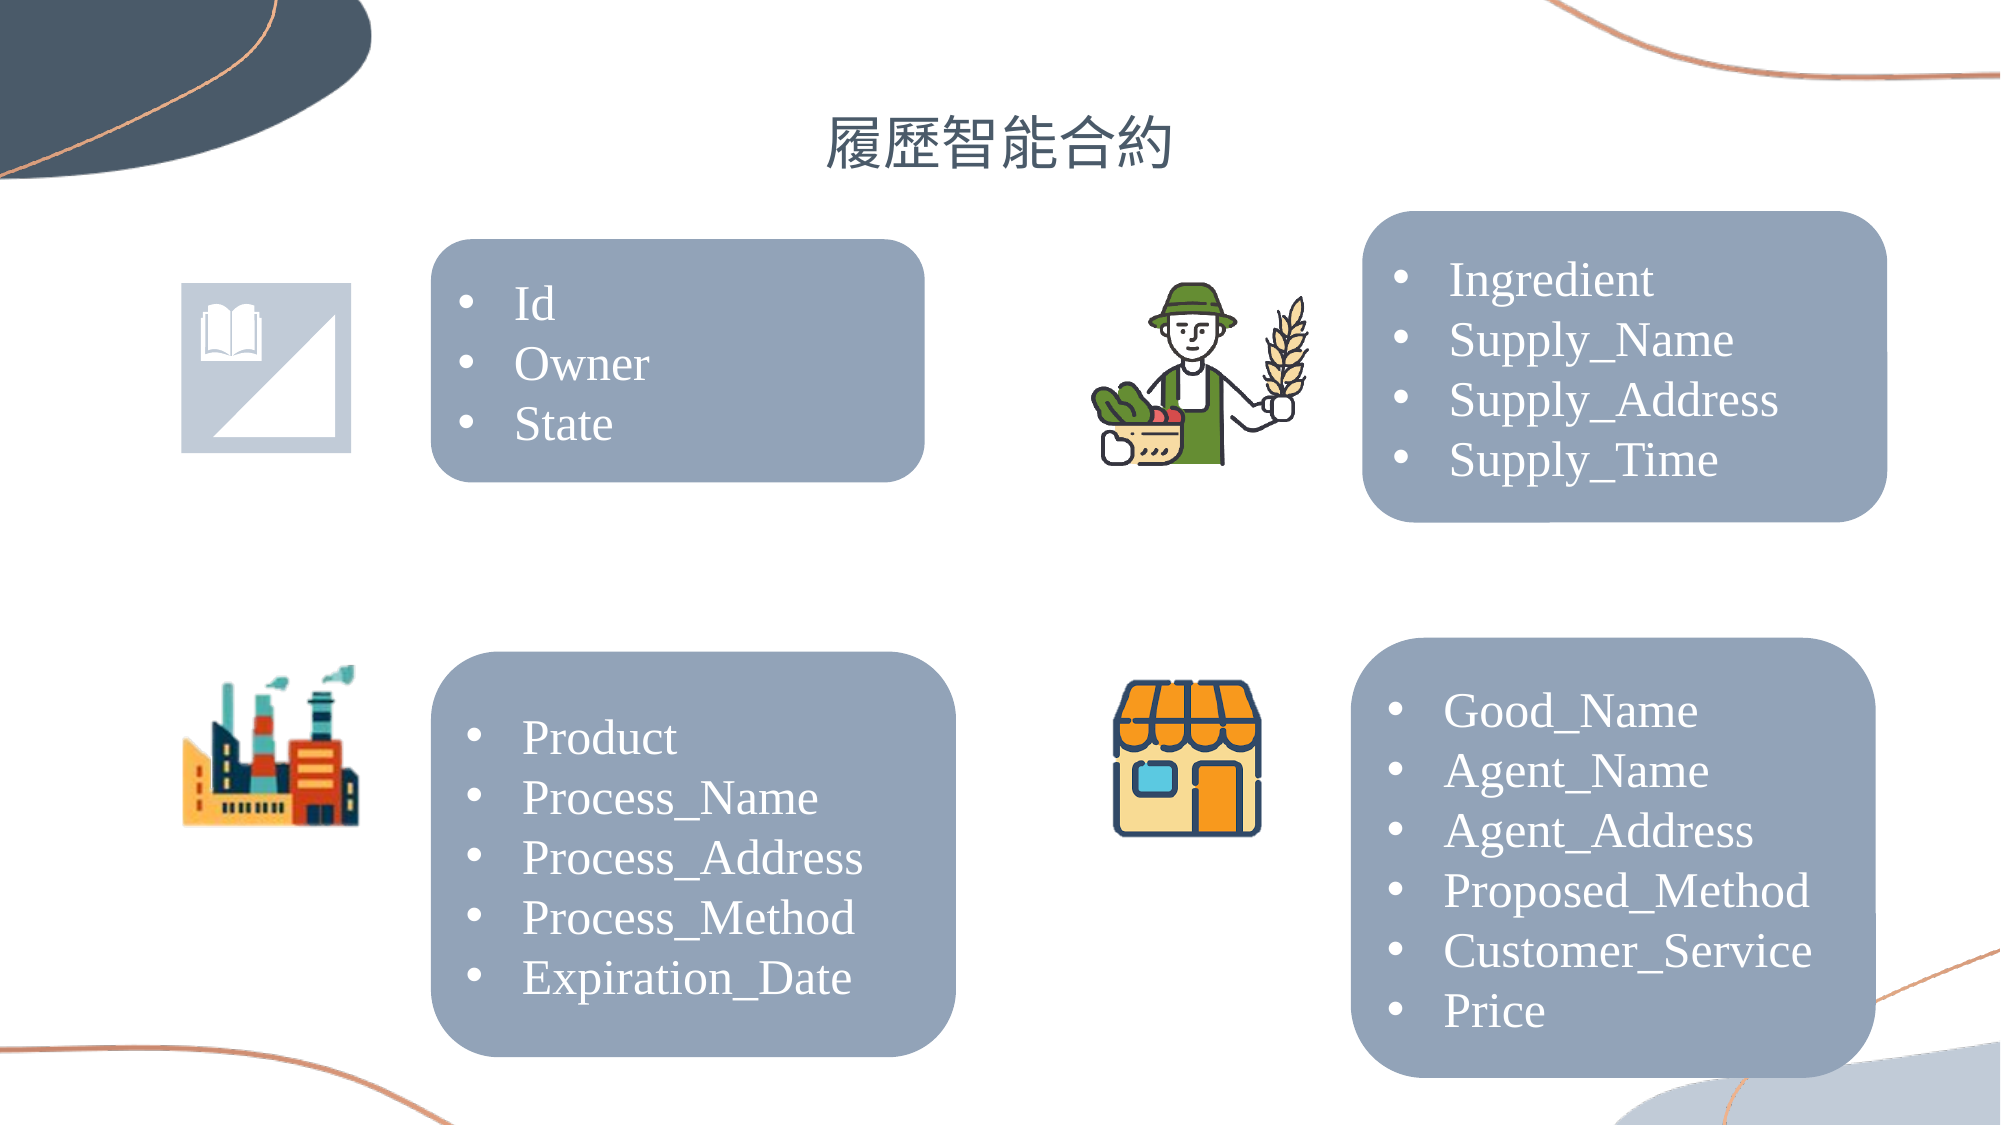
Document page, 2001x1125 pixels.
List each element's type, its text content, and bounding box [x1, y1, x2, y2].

text_box Product Process_Name Process_Address Process_Method Expiration_Date [429, 650, 958, 1059]
text_box Good_Name Agent_Name Agent_Address Proposed_Method Customer_Service Price [1349, 636, 1877, 1079]
picture [1091, 265, 1309, 483]
picture [1086, 657, 1288, 859]
text_box Ingredient Supply_Name Supply_Address Supply_Time [1361, 209, 1889, 524]
text_box Id Owner State [429, 238, 926, 484]
picture [0, 1018, 478, 1125]
picture [1522, 0, 2001, 107]
picture [1603, 918, 2001, 1125]
picture [182, 655, 384, 847]
text_box 履歷智能合約 [810, 98, 1190, 184]
picture [0, 0, 372, 207]
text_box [181, 283, 352, 454]
